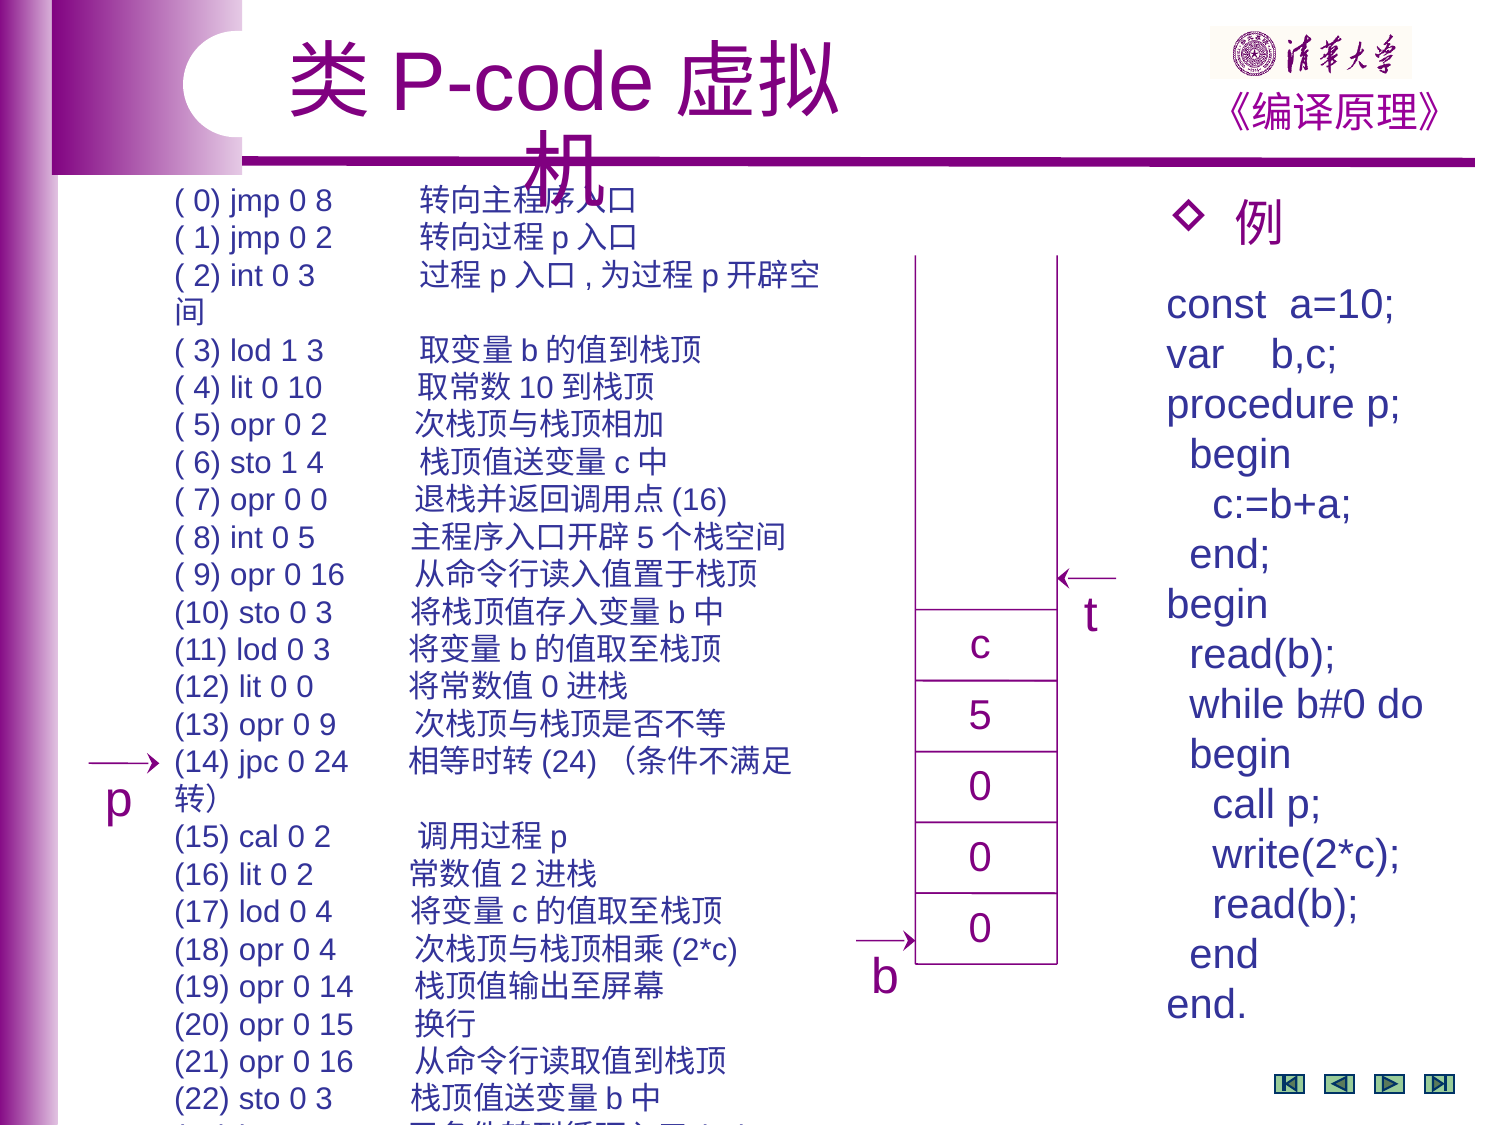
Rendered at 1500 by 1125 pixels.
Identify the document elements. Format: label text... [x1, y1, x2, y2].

text_box [1274, 1074, 1305, 1093]
text_box 类P-code虚拟机 [248, 30, 880, 226]
text_box [1424, 1074, 1455, 1093]
text_box p [90, 759, 148, 834]
text_box 例 const a=10; var b,c; procedure p; begin c:=b+a; end; begin read(b); while b#0 do begin call p; write(2*c); read(b); end end. [1151, 184, 1471, 1035]
text_box ( 0) jmp 0 8 转向主程序入口 ( 1) jmp 0 2 转向过程p入口 ( 2) int 0 3 过程p入口,为过程p开辟空间 ( 3) lod 1 3 取变量b的值到栈顶 ( 4) lit 0 10 取常数10到栈顶 ( 5) opr 0 2 次栈顶与栈顶相加 ( 6) sto 1 4 栈顶值送变量c中 ( 7) opr 0 0 退栈并返回调用点(16) ( 8) int 0 5 主程序入口开辟5个栈空间 ( 9) opr 0 16 从命令行读入值置于栈顶 (10) sto 0 3 将栈顶值存入变量b中 (11) lod 0 3 将变量b的值取至栈顶 (12) lit 0 0 将常数值0进栈 (13) opr 0 9 次栈顶与栈顶是否不等 (14) jpc 0 24 相等时转(24)（条件不满足转） (15) cal 0 2 调用过程p (16) lit 0 2 常数值2进栈 (17) lod 0 4 将变量c的值取至栈顶 (18) opr 0 4 次栈顶与栈顶相乘(2*c) (19) opr 0 14 栈顶值输出至屏幕 (20) opr 0 15 换行 (21) opr 0 16 从命令行读取值到栈顶 (22) sto 0 3 栈顶值送变量b中 (23) jmp 0 11 无条件转到循环入口(11) (24) opr 0 0 结束退栈 [159, 172, 857, 1125]
text_box 0 [915, 823, 1046, 888]
text_box [902, 930, 910, 936]
text_box [146, 752, 160, 773]
text_box c [915, 609, 1046, 675]
text_box 0 [915, 752, 1046, 817]
text_box [1324, 1074, 1355, 1093]
text_box [1374, 1074, 1405, 1093]
picture [1210, 26, 1412, 79]
text_box t [1068, 574, 1113, 649]
text_box 0 [915, 894, 1046, 958]
text_box [1057, 568, 1070, 588]
text_box 5 [915, 680, 1046, 746]
text_box b [856, 936, 914, 1012]
